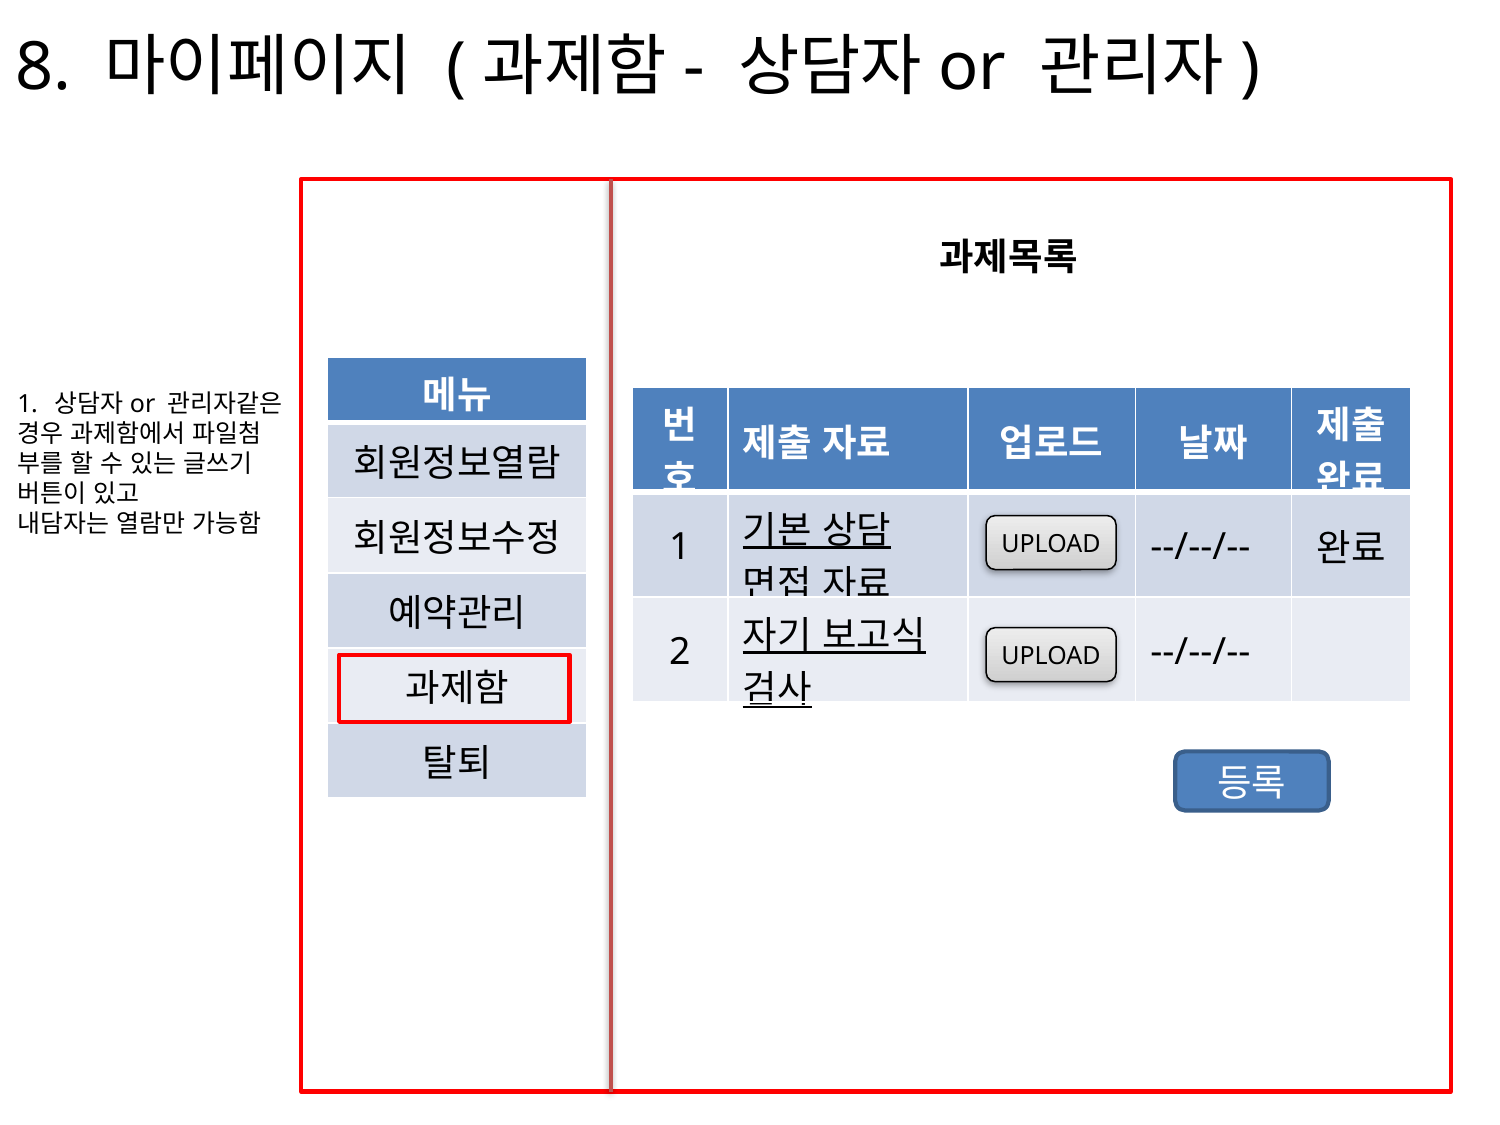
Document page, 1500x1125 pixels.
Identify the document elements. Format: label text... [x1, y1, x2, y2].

table_cell [969, 598, 1135, 701]
text_box 8. 마이페이지 (과제함- 상담자or 관리자) [0, 0, 1457, 127]
text_box 과제목록 [924, 225, 1093, 286]
text_box 등록 [1173, 749, 1331, 813]
text_box 상담자or 관리자같은 경우 과제함에서 파일첨 부를 할 수 있는 글쓰기 버튼이 있고 내담자는 열람만 가능함 [2, 380, 284, 545]
table_cell [969, 495, 1135, 596]
table_cell 완료 [1292, 495, 1410, 596]
table_cell 1 [633, 495, 727, 596]
table_header 제출 완료 [1292, 388, 1410, 489]
text_box [337, 653, 572, 724]
table_cell 예약관리 [328, 574, 586, 647]
text_box [299, 177, 1453, 1094]
table_cell 2 [633, 598, 727, 701]
text_box UPLOAD [985, 626, 1117, 683]
text_box UPLOAD [985, 514, 1117, 571]
table_header 날짜 [1136, 388, 1291, 489]
table_cell --/--/-- [1136, 598, 1291, 701]
table_cell 과제함 [328, 649, 586, 722]
table_cell 회원정보수정 [328, 498, 586, 572]
table_header 번호 [633, 388, 727, 489]
table_cell 기본 상담 면접 자료 [729, 495, 967, 596]
table_cell [1292, 598, 1410, 701]
table_header 제출 자료 [729, 388, 967, 489]
table_cell 자기 보고식 검사 [729, 598, 967, 701]
table_cell 회원정보열람 [328, 425, 586, 497]
table_header 메뉴 [328, 358, 586, 420]
table_cell 탈퇴 [328, 724, 586, 797]
table_header 업로드 [969, 388, 1135, 489]
table_cell --/--/-- [1136, 495, 1291, 596]
